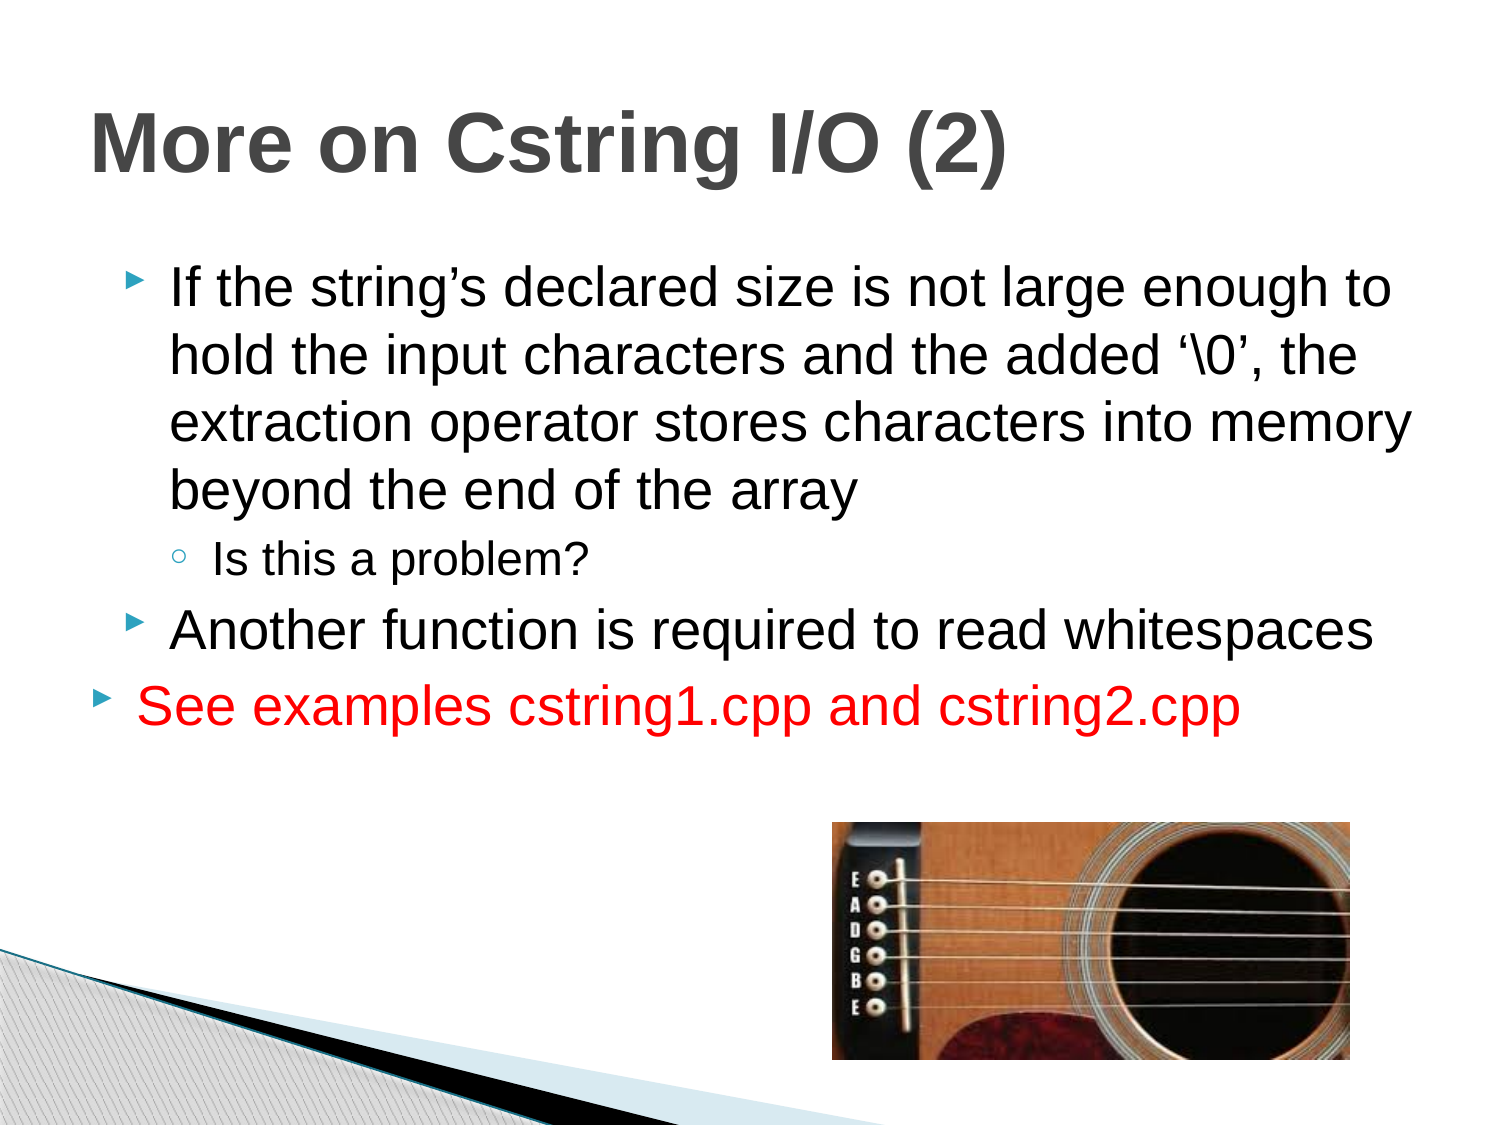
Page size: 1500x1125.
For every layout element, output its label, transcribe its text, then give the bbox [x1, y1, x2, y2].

list If the string’s declared size is not large enough to hold the input characters and the added ‘\0’, the extraction operator stores characters into memory beyond the end of the array Is this a problem? Another function is required to read whitespaces See examples cstring1.cpp and cstring2.cpp [75, 243, 1452, 986]
title More on Cstring I/O (2) [75, 45, 1425, 233]
picture [831, 821, 1350, 1060]
